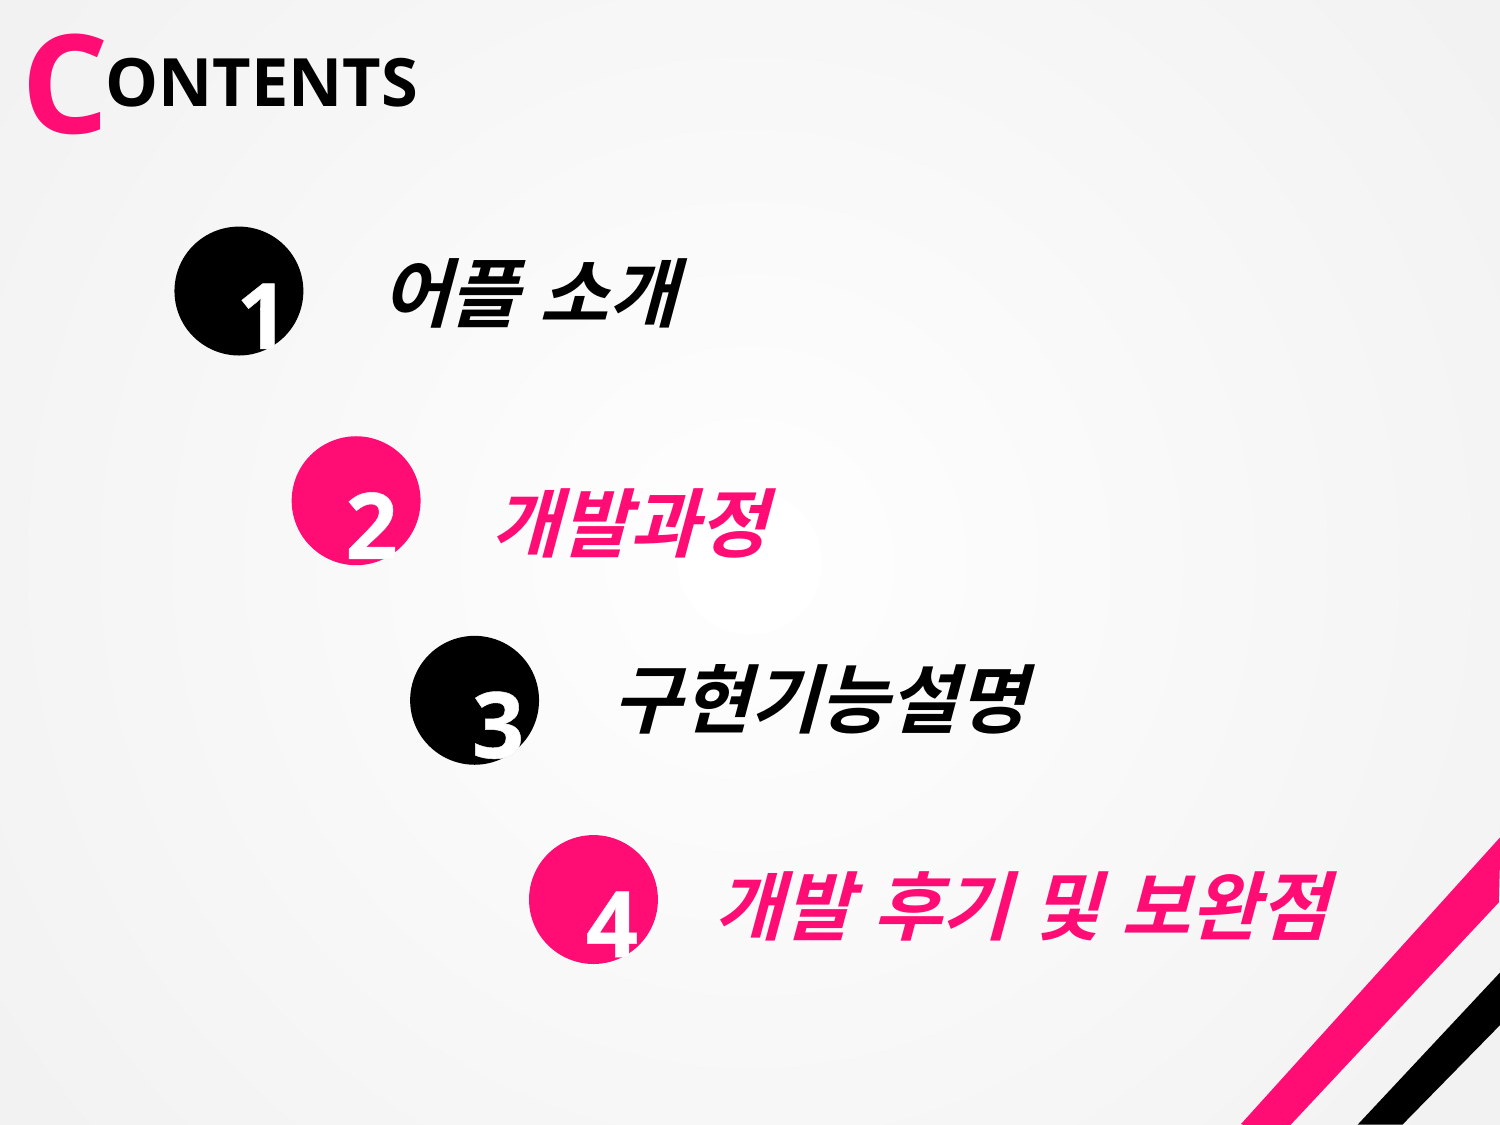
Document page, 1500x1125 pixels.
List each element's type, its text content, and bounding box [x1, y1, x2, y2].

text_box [174, 226, 304, 377]
text_box 개발과정 [476, 469, 783, 575]
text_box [1240, 836, 1500, 1125]
text_box 구현기능설명 [597, 644, 1042, 750]
text_box C [6, 0, 125, 168]
text_box ONTENTS [90, 32, 434, 128]
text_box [409, 635, 540, 786]
text_box 개발 후기 및 보완점 [699, 852, 1235, 958]
text_box 어플 소개 [366, 239, 693, 344]
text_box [528, 834, 659, 985]
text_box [291, 435, 421, 587]
